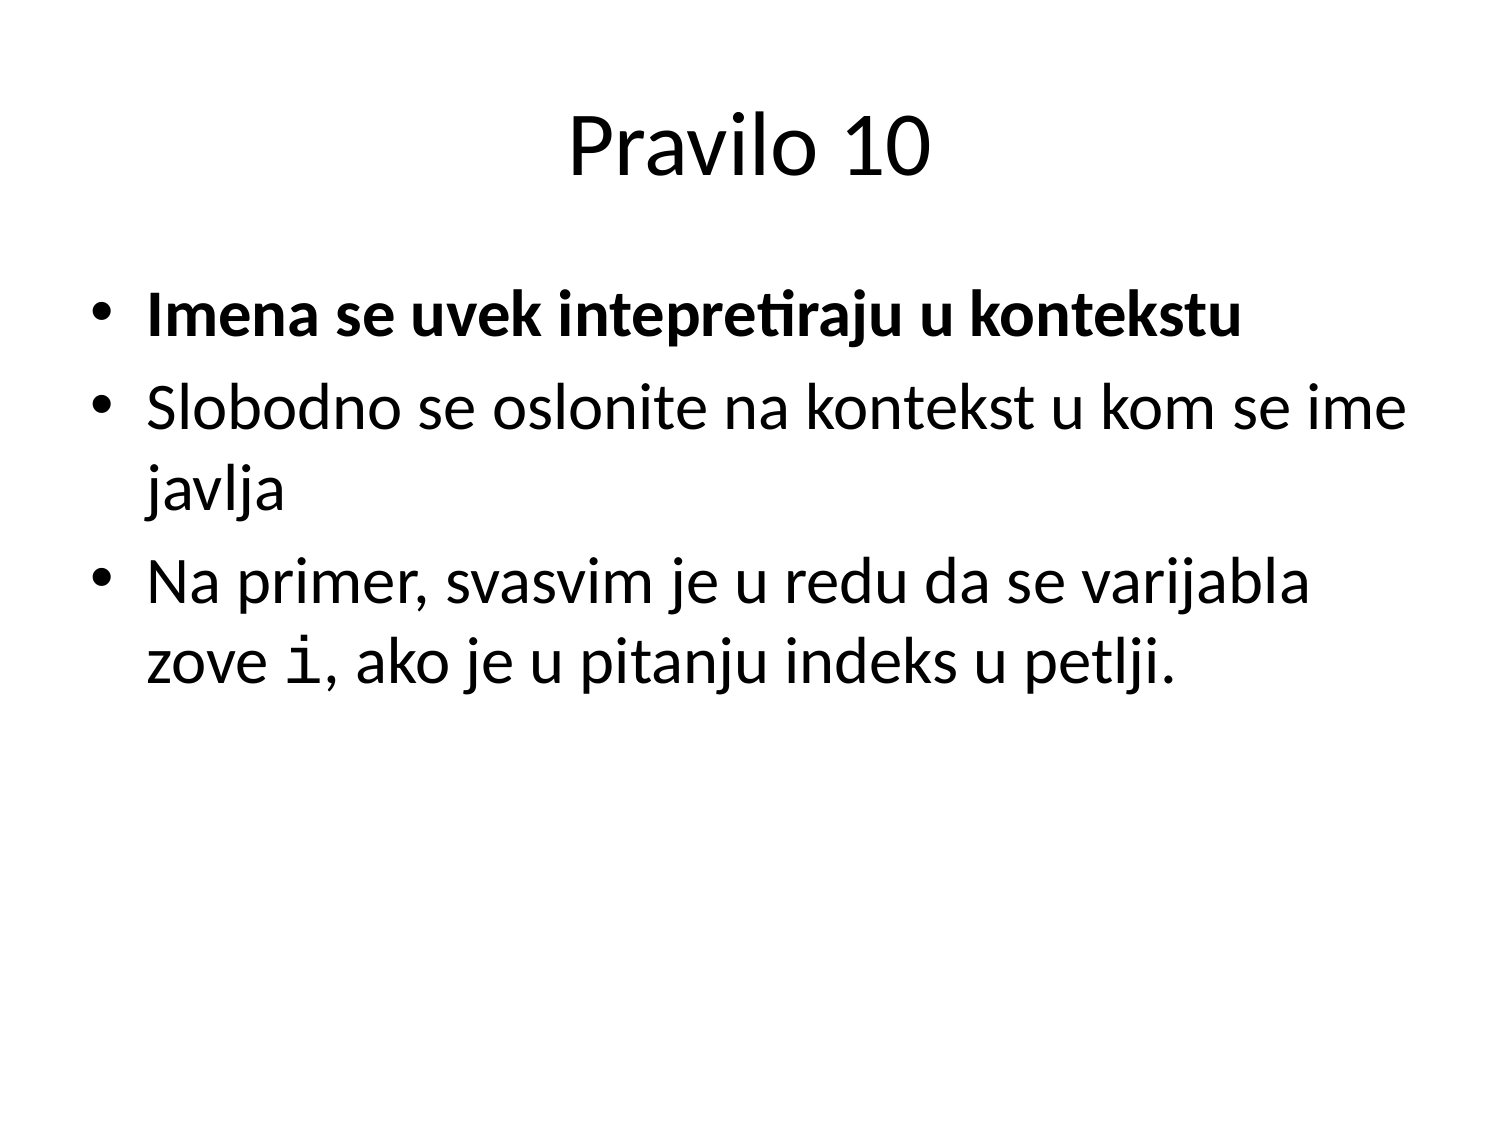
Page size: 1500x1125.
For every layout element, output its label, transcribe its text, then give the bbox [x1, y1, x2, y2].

list Imena se uvek intepretiraju u kontekstu Slobodno se oslonite na kontekst u kom se ime javlja Na primer, svasvim je u redu da se varijabla zove i, ako je u pitanju indeks u petlji. [75, 262, 1425, 1005]
title Pravilo 10 [75, 45, 1425, 233]
